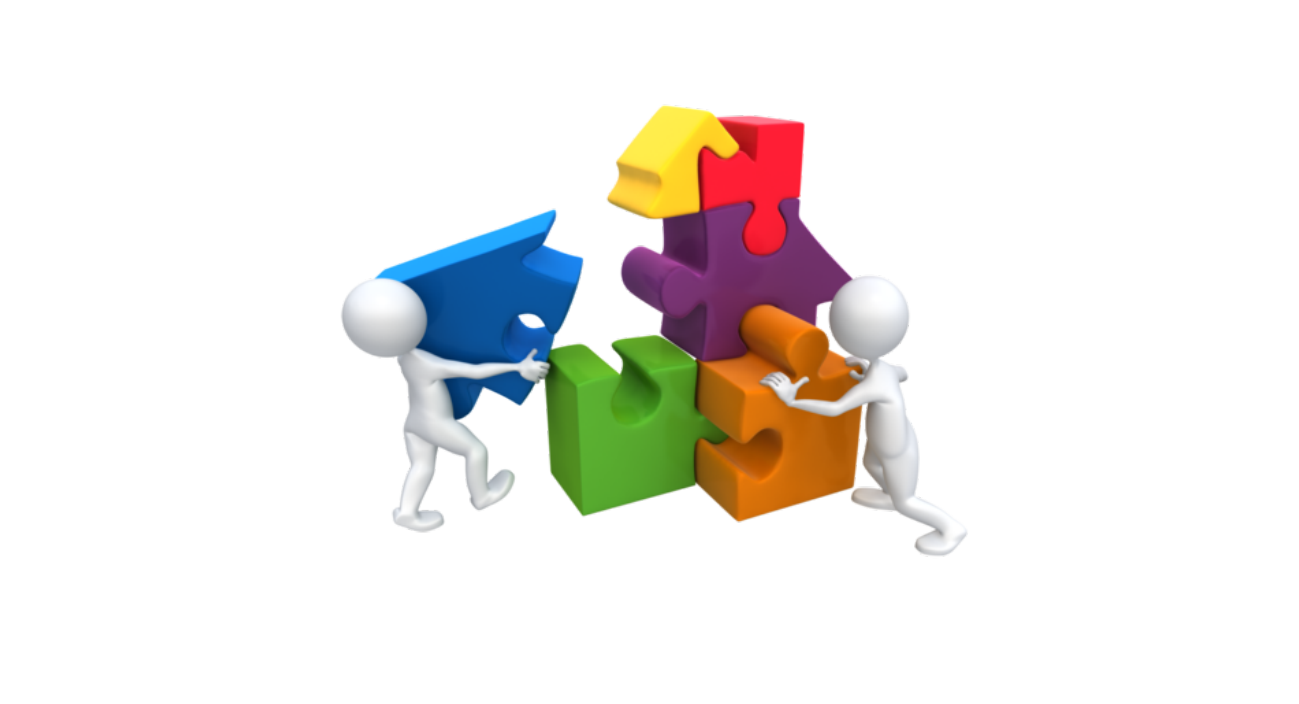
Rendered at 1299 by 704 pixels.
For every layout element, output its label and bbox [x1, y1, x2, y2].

picture [306, 95, 992, 609]
